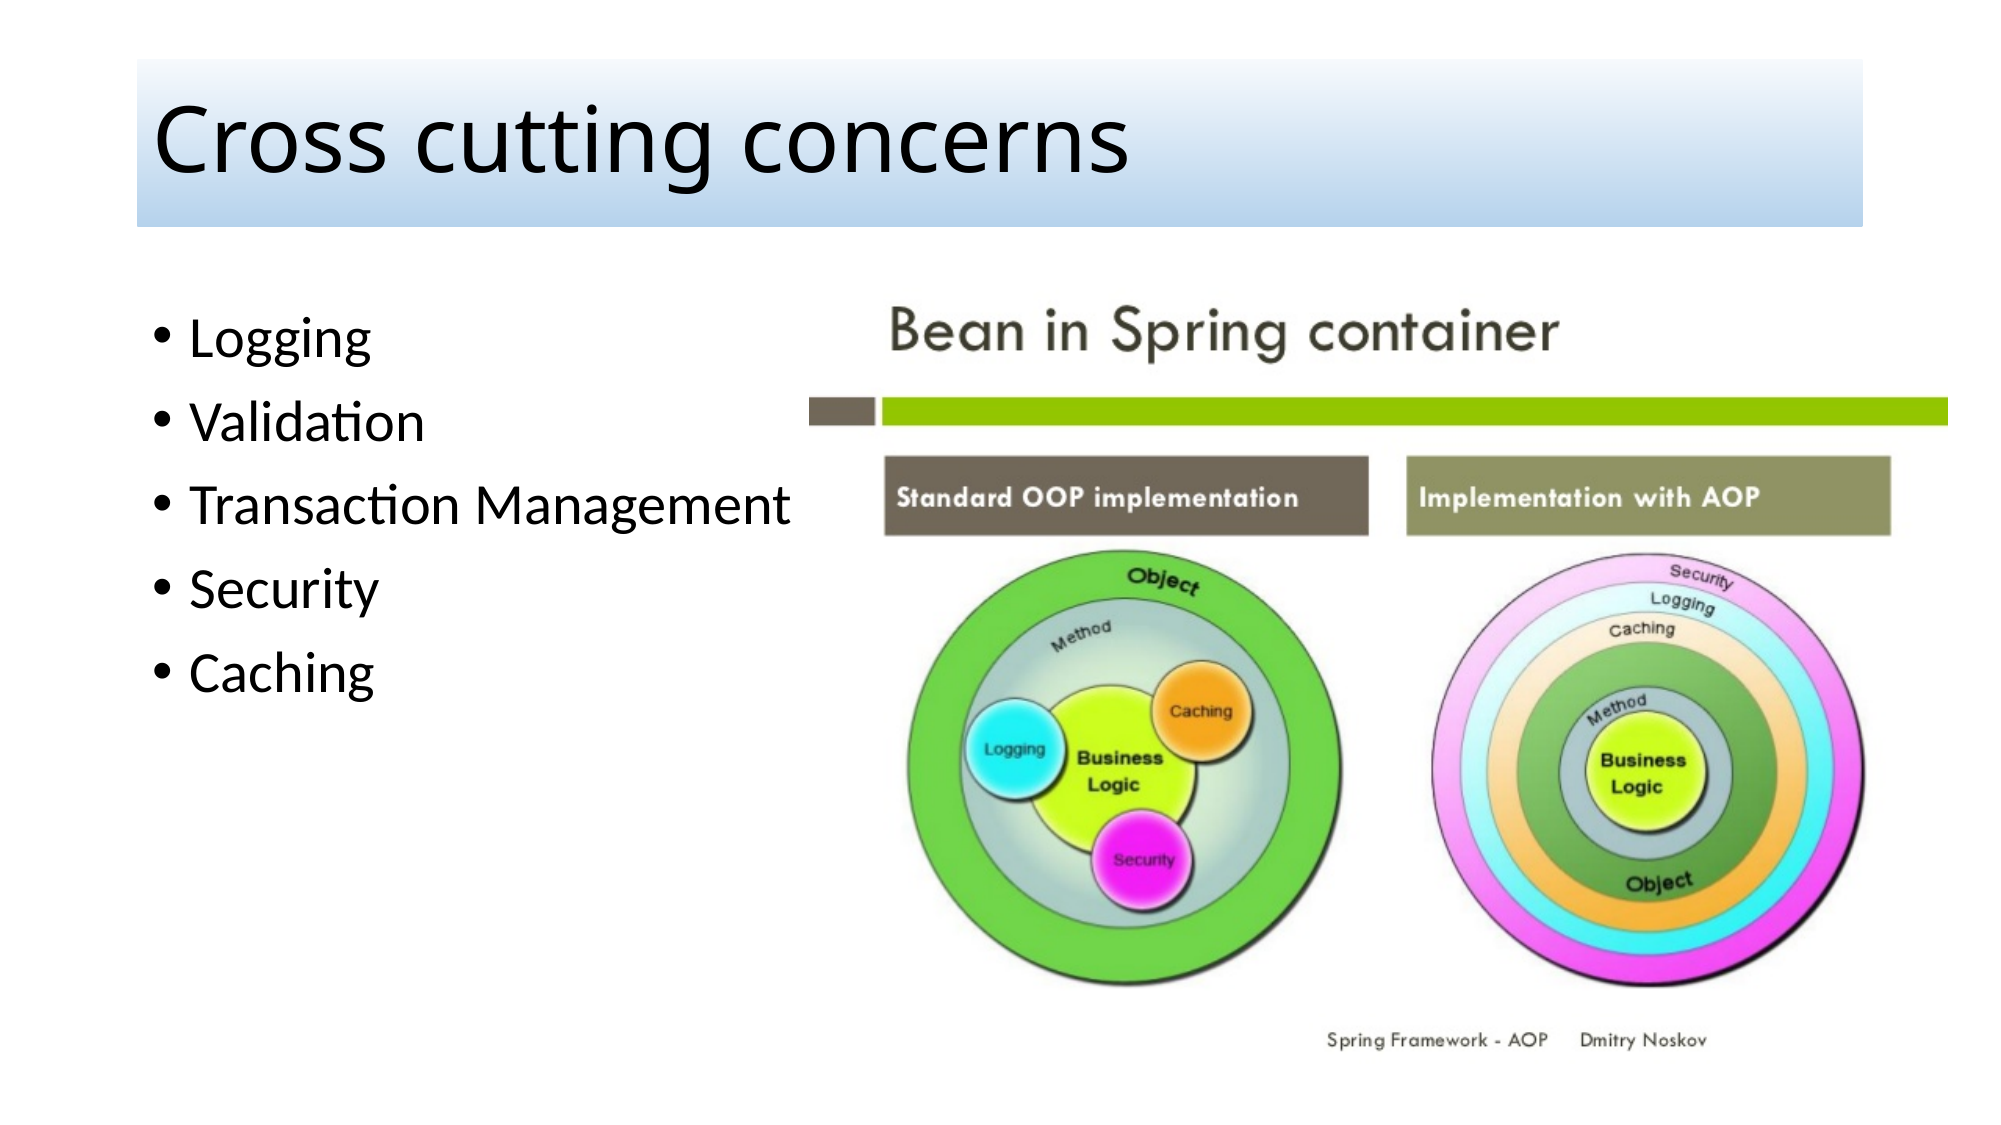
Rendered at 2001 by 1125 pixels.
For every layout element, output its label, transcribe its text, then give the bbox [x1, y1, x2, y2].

title Cross cutting concerns [137, 59, 1863, 227]
list Logging Validation Transaction Management Security Caching [137, 299, 809, 1014]
picture [809, 238, 1948, 1092]
